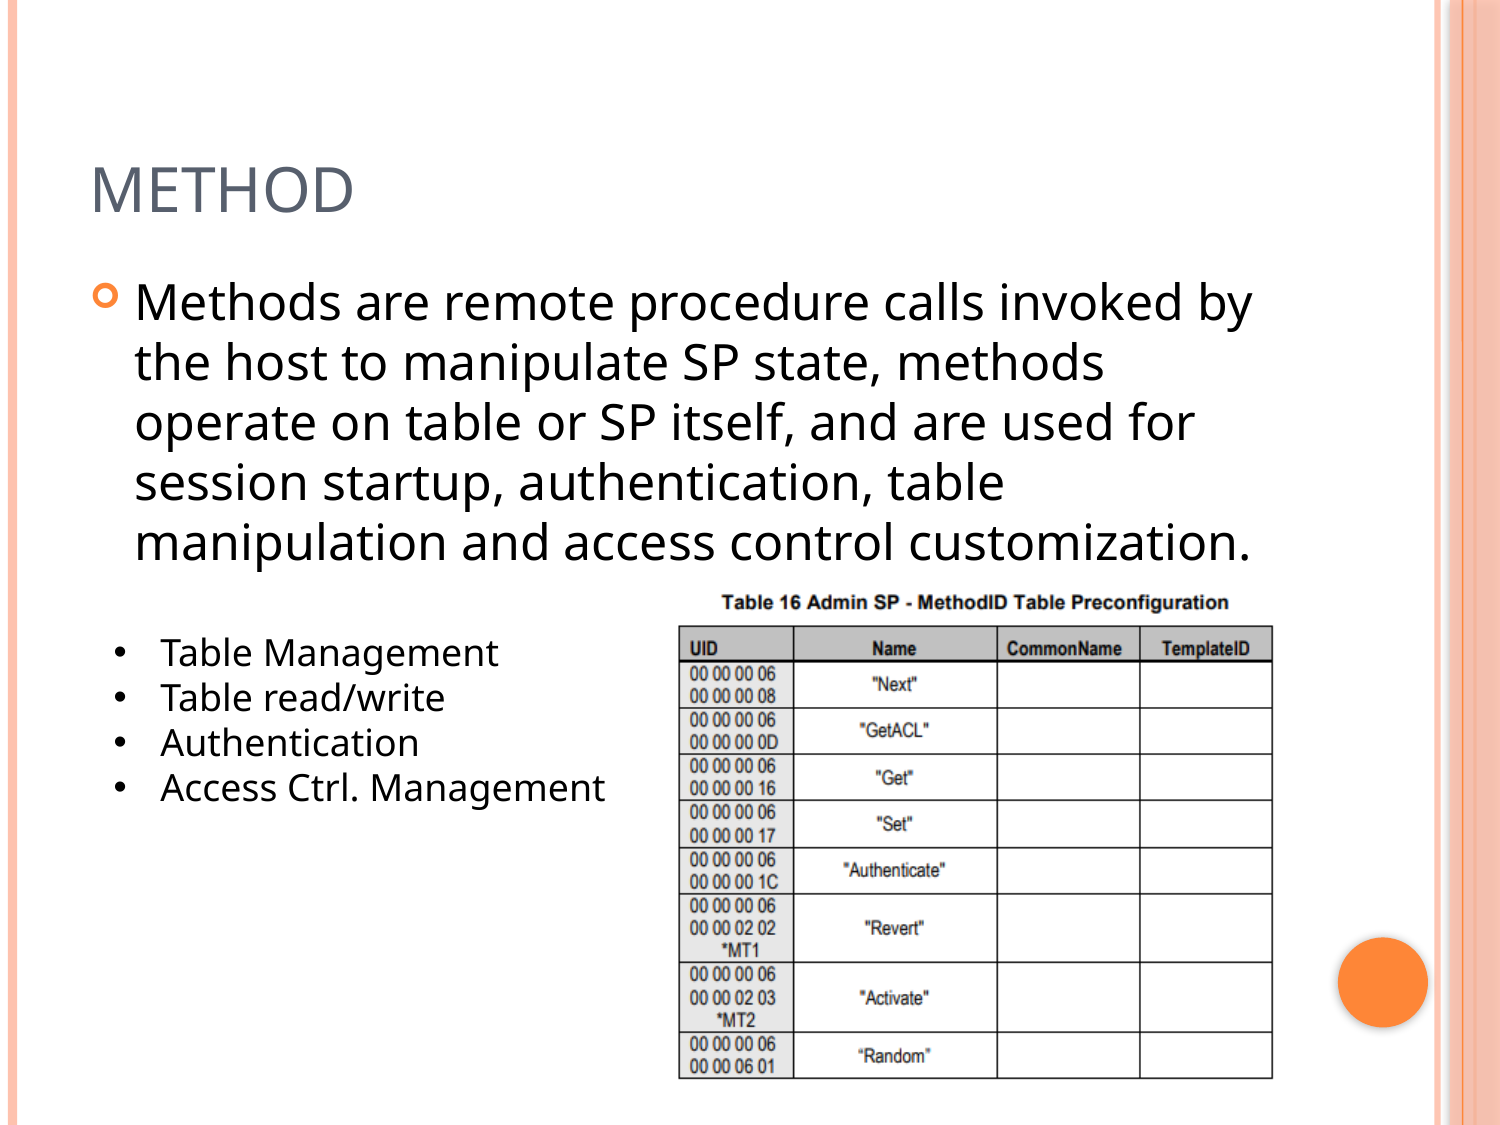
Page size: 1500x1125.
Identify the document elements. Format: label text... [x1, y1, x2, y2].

list Methods are remote procedure calls invoked by the host to manipulate SP state, methods operate on table or SP itself, and are used for session startup, authentication, table manipulation and access control customization. [75, 262, 1300, 1062]
picture [645, 590, 1294, 1107]
text_box Table Management Table read/write Authentication Access Ctrl. Management [98, 621, 621, 862]
title Method [75, 45, 1300, 233]
